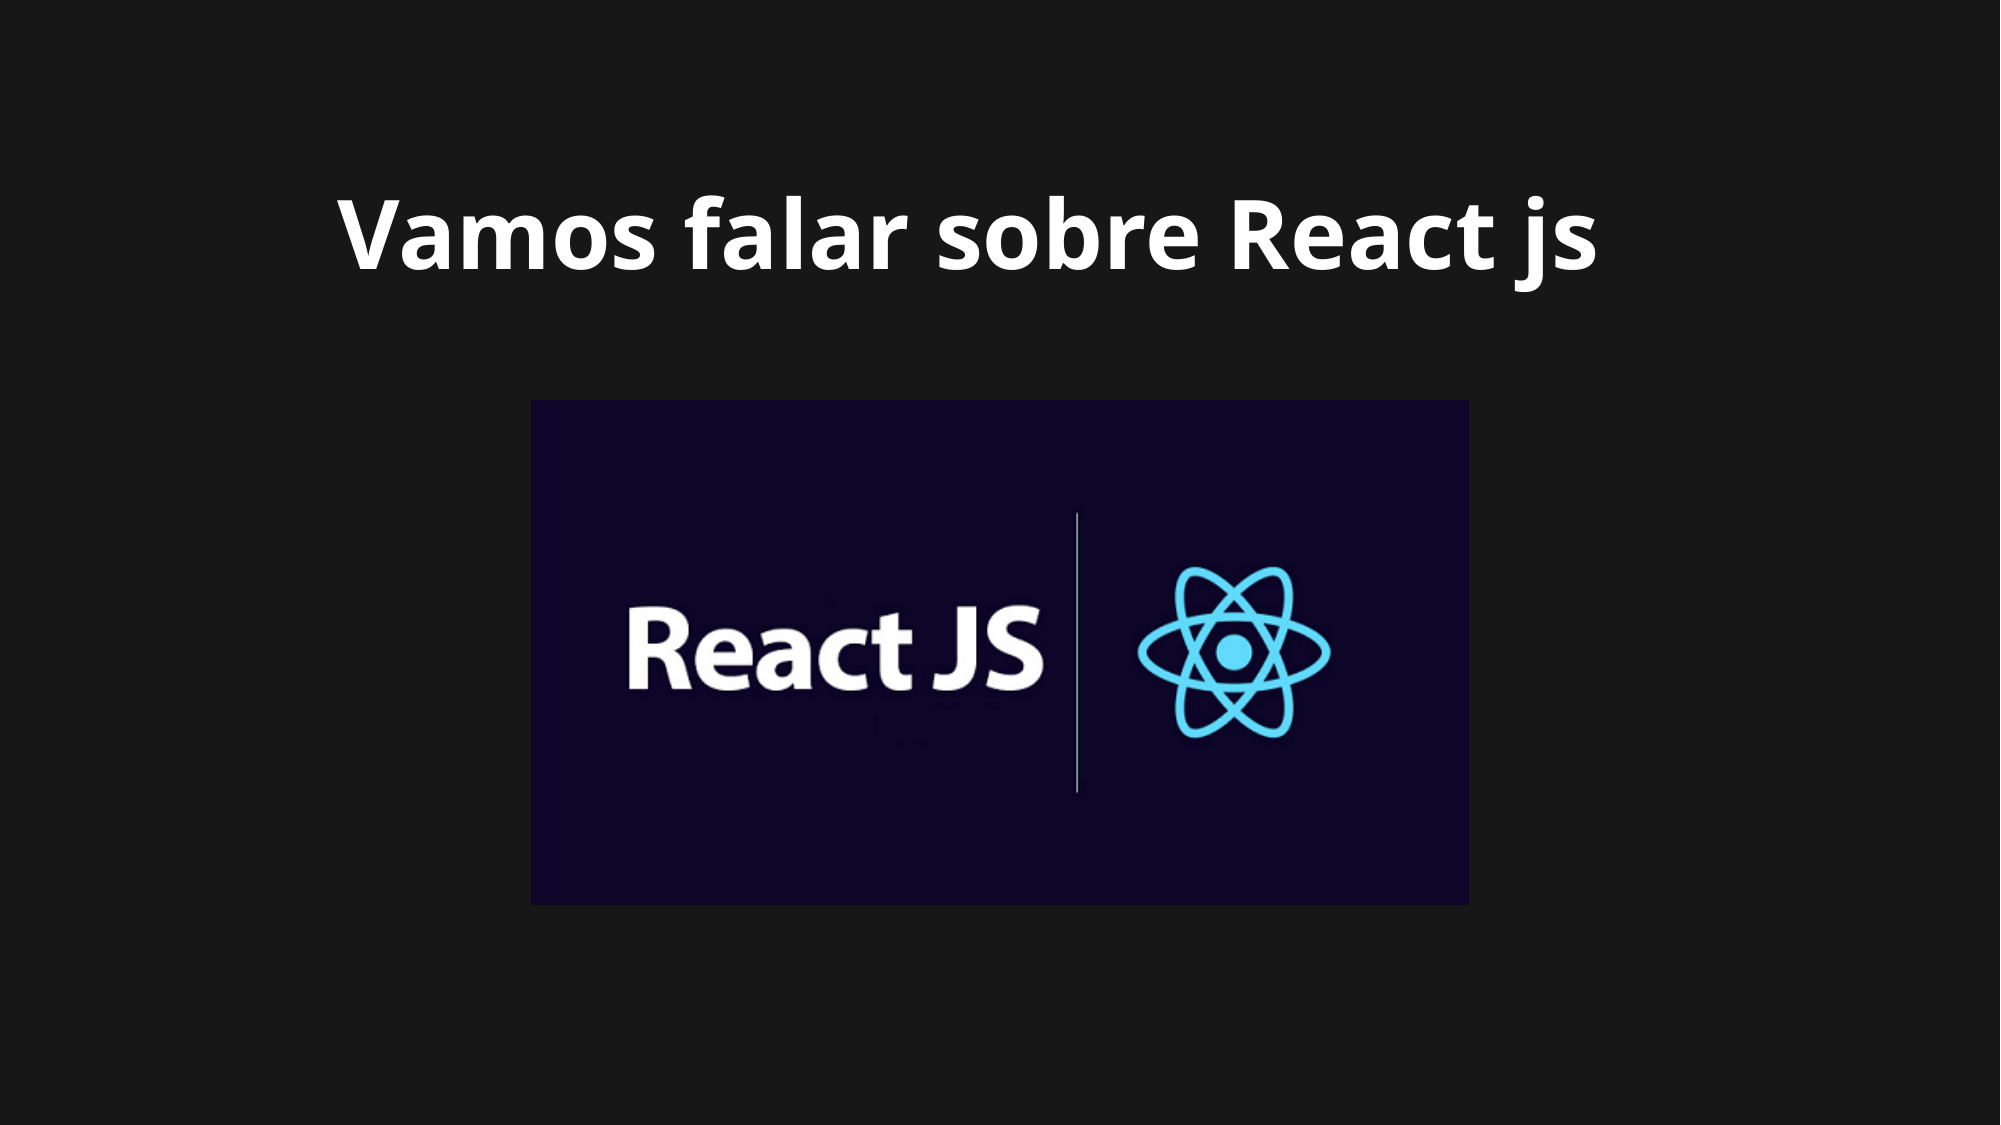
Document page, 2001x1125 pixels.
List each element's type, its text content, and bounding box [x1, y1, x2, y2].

picture [531, 400, 1469, 905]
text_box Vamos falar sobre React js [317, 79, 1620, 298]
